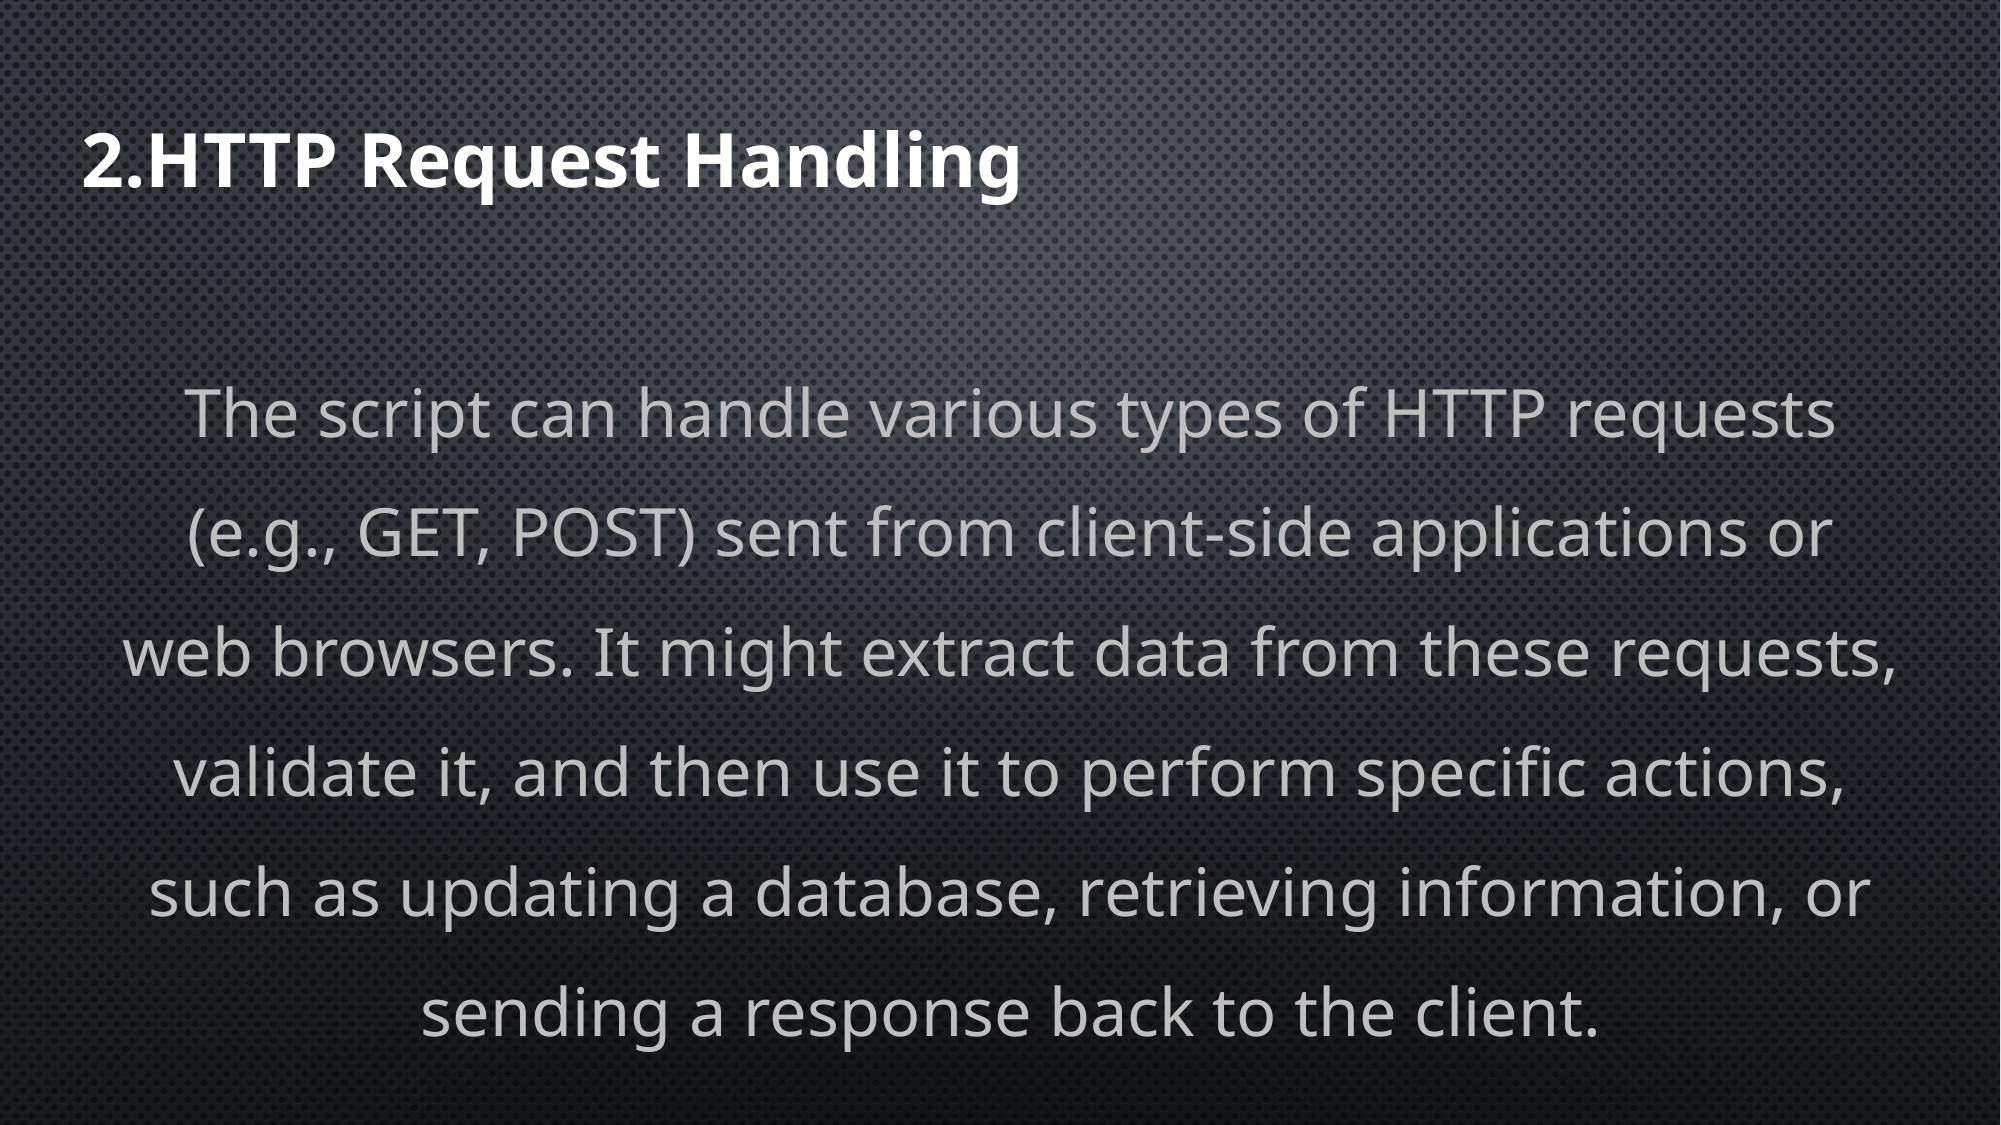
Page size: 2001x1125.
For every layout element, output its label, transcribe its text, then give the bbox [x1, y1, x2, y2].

text_box 2.HTTP Request Handling [66, 105, 1197, 211]
text_box The script can handle various types of HTTP requests (e.g., GET, POST) sent from client-side applications or web browsers. It might extract data from these requests, validate it, and then use it to perform specific actions, such as updating a database, retrieving information, or sending a response back to the client. [103, 322, 1920, 1058]
